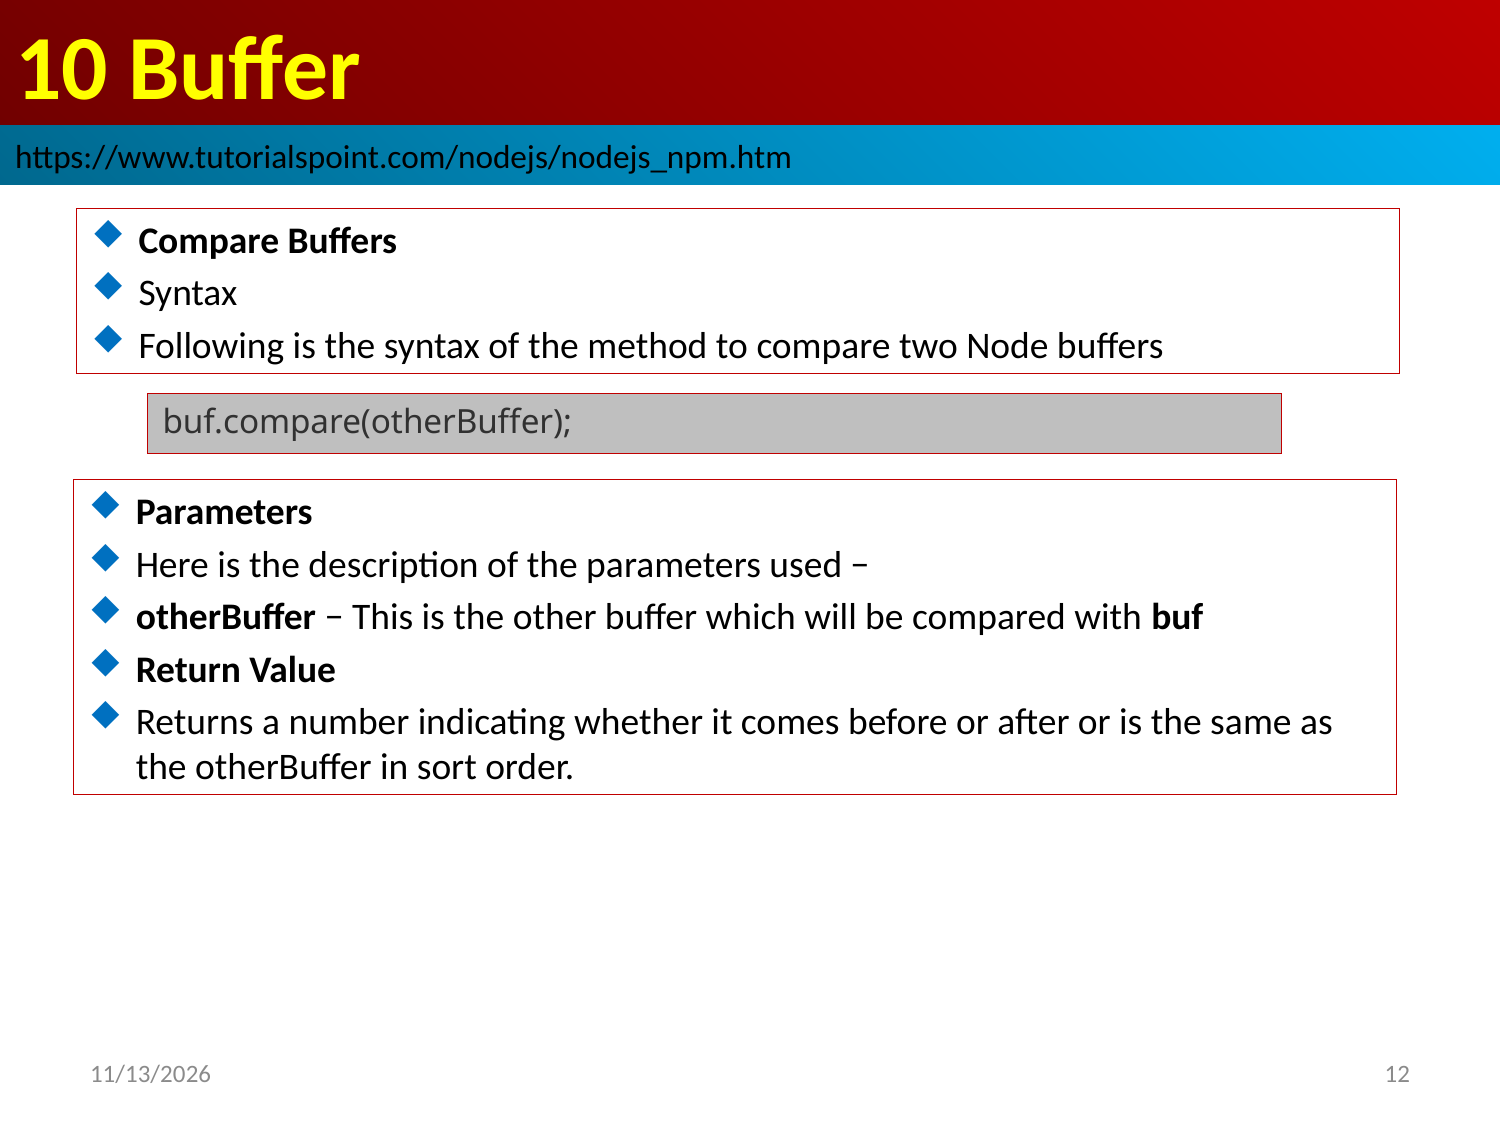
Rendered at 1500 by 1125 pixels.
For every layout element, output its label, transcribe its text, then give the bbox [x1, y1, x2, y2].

title 10 Buffer [0, 0, 1500, 125]
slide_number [75, 1042, 425, 1103]
text_box https://www.tutorialspoint.com/nodejs/nodejs_npm.htm [0, 125, 1500, 185]
text_box Parameters Here is the description of the parameters used − otherBuffer − This is the other buffer which will be compared with buf Return Value Returns a number indicating whether it comes before or after or is the same as the otherBuffer in sort order. [73, 479, 1397, 795]
text_box buf.compare(otherBuffer); [147, 393, 1282, 454]
subtitle Compare Buffers Syntax Following is the syntax of the method to compare two Node buffers [76, 208, 1400, 374]
slide_number 12 [1074, 1042, 1425, 1103]
